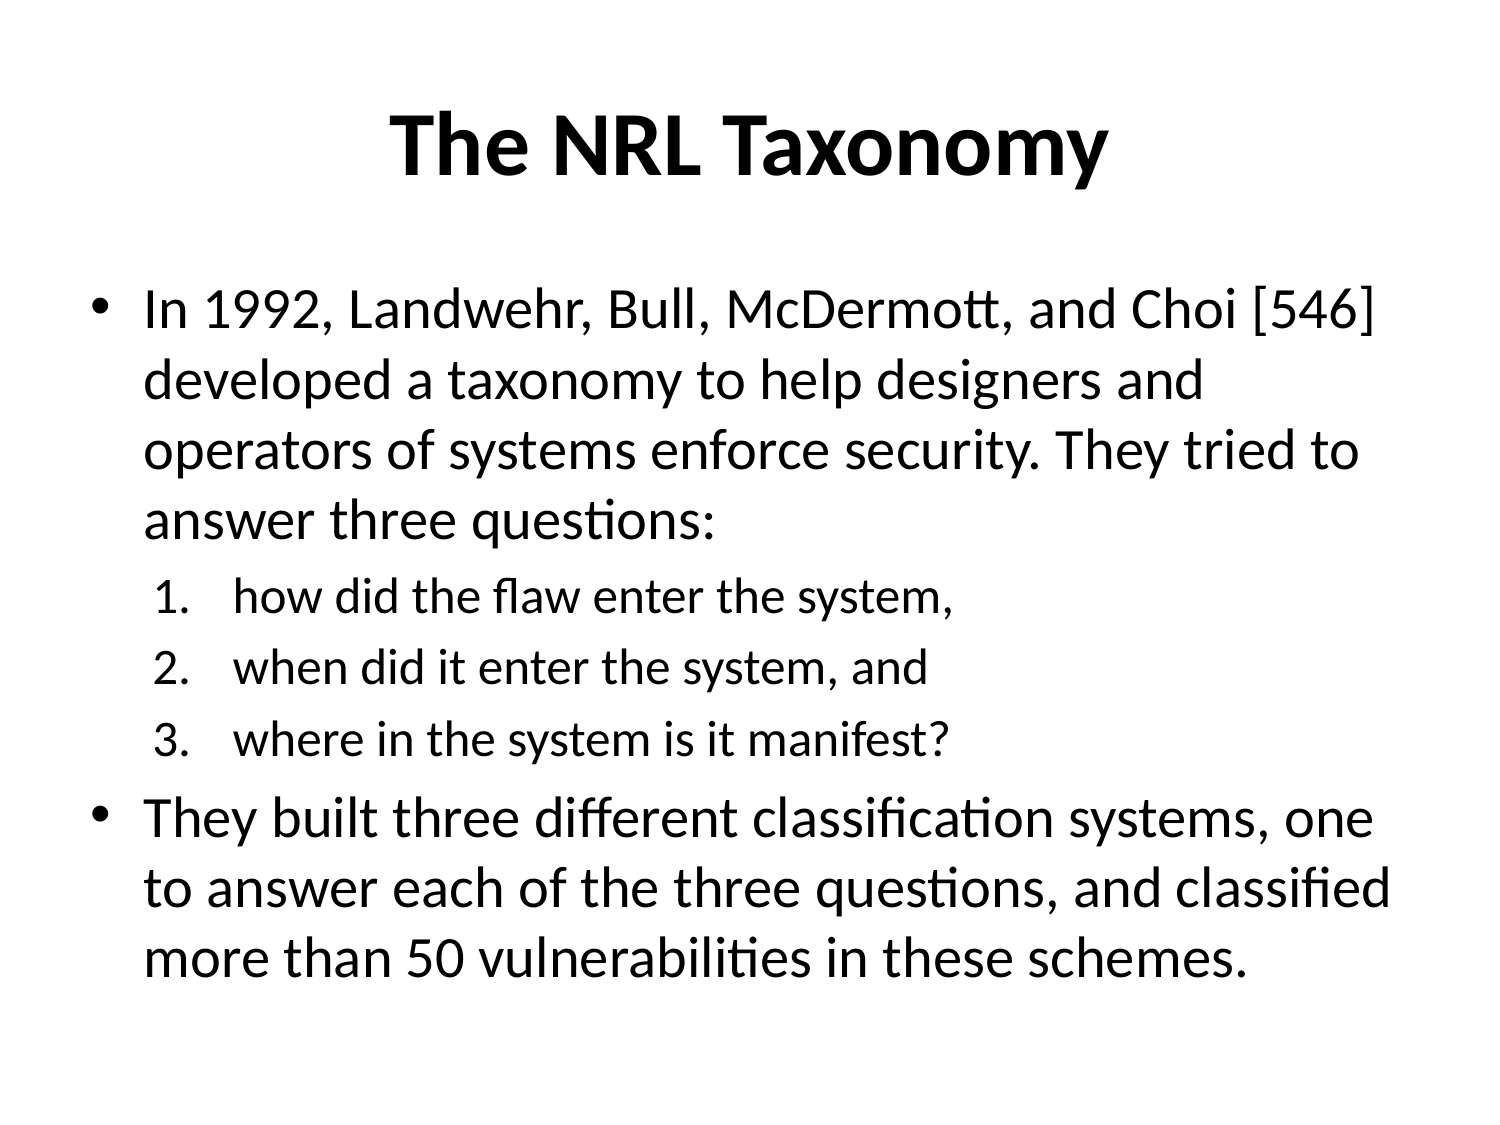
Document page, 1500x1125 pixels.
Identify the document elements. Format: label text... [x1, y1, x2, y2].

title The NRL Taxonomy [75, 45, 1425, 233]
list In 1992, Landwehr, Bull, McDermott, and Choi [546] developed a taxonomy to help designers and operators of systems enforce security. They tried to answer three questions: how did the flaw enter the system, when did it enter the system, and where in the system is it manifest? They built three different classification systems, one to answer each of the three questions, and classified more than 50 vulnerabilities in these schemes. [75, 262, 1425, 1005]
